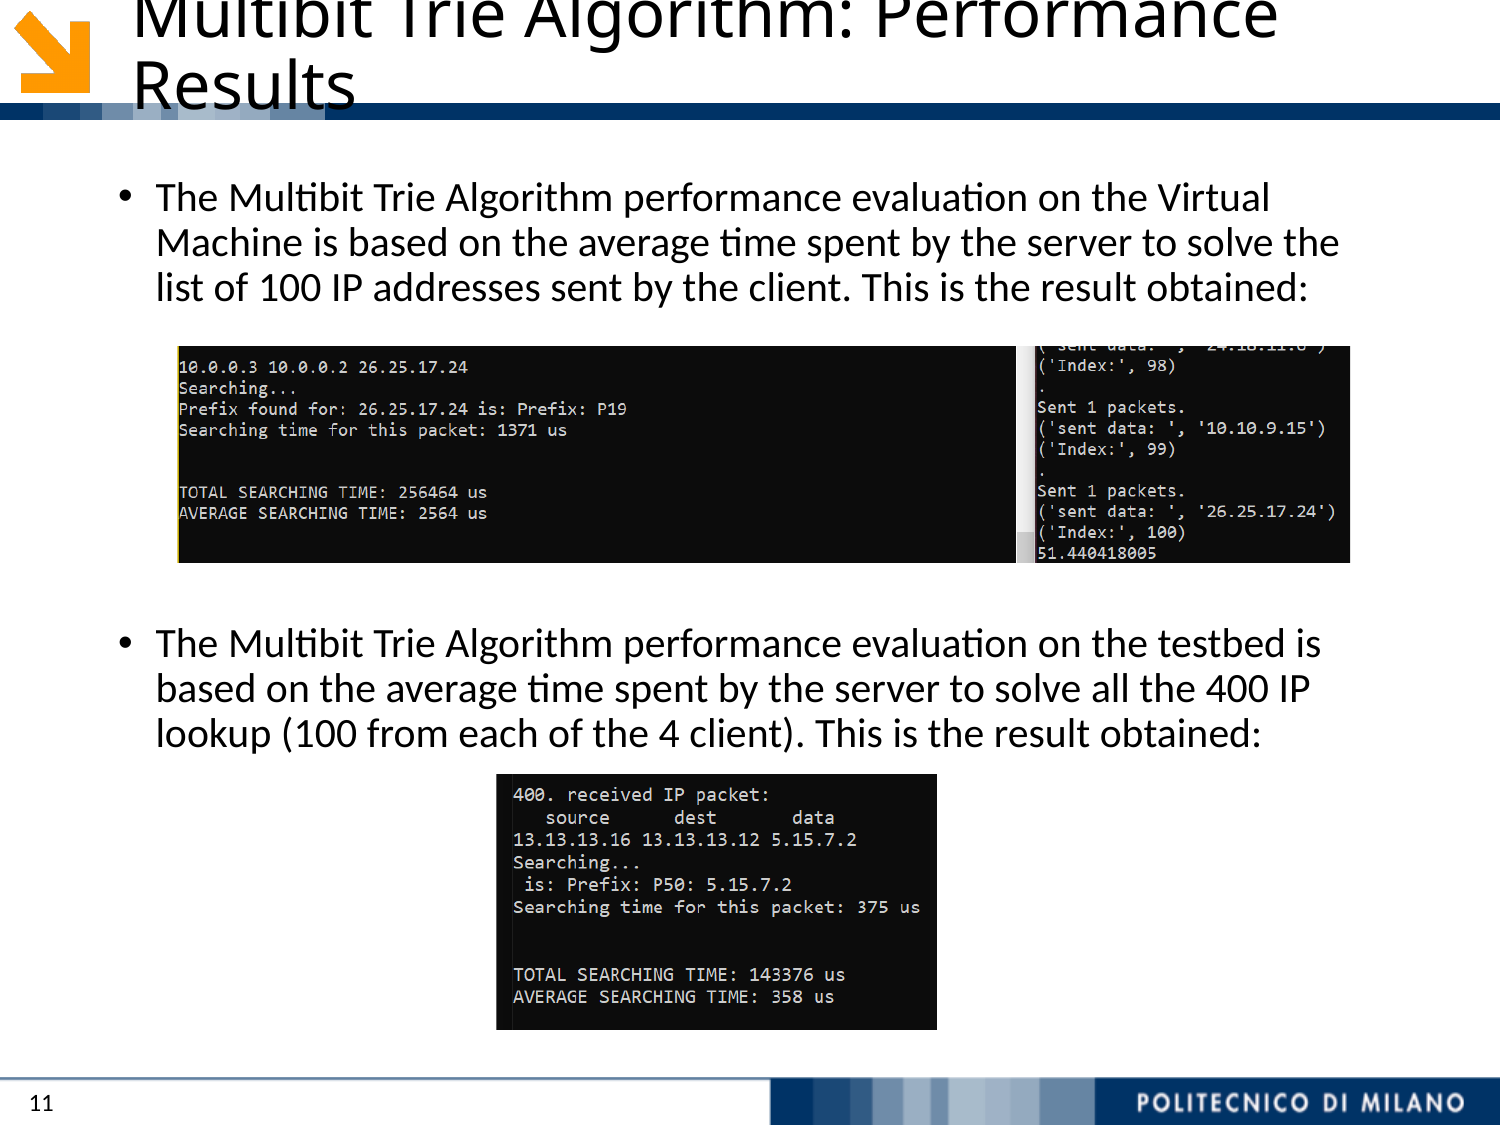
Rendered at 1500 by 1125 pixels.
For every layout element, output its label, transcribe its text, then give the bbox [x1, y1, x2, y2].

picture [177, 346, 1351, 563]
slide_number 11 [0, 1077, 69, 1125]
picture [496, 773, 937, 1030]
picture [13, 10, 90, 93]
title Multibit Trie Algorithm: Performance Results [116, 21, 1411, 82]
list The Multibit Trie Algorithm performance evaluation on the Virtual Machine is based on the average time spent by the server to solve the list of 100 IP addresses sent by the client. This is the result obtained: The Multibit Trie Algorithm performance evaluation on the testbed is based on the average time spent by the server to solve all the 400 IP lookup (100 from each of the 4 client). This is the result obtained: [103, 167, 1397, 1001]
picture [0, 103, 1500, 120]
picture [69, 1077, 1500, 1125]
